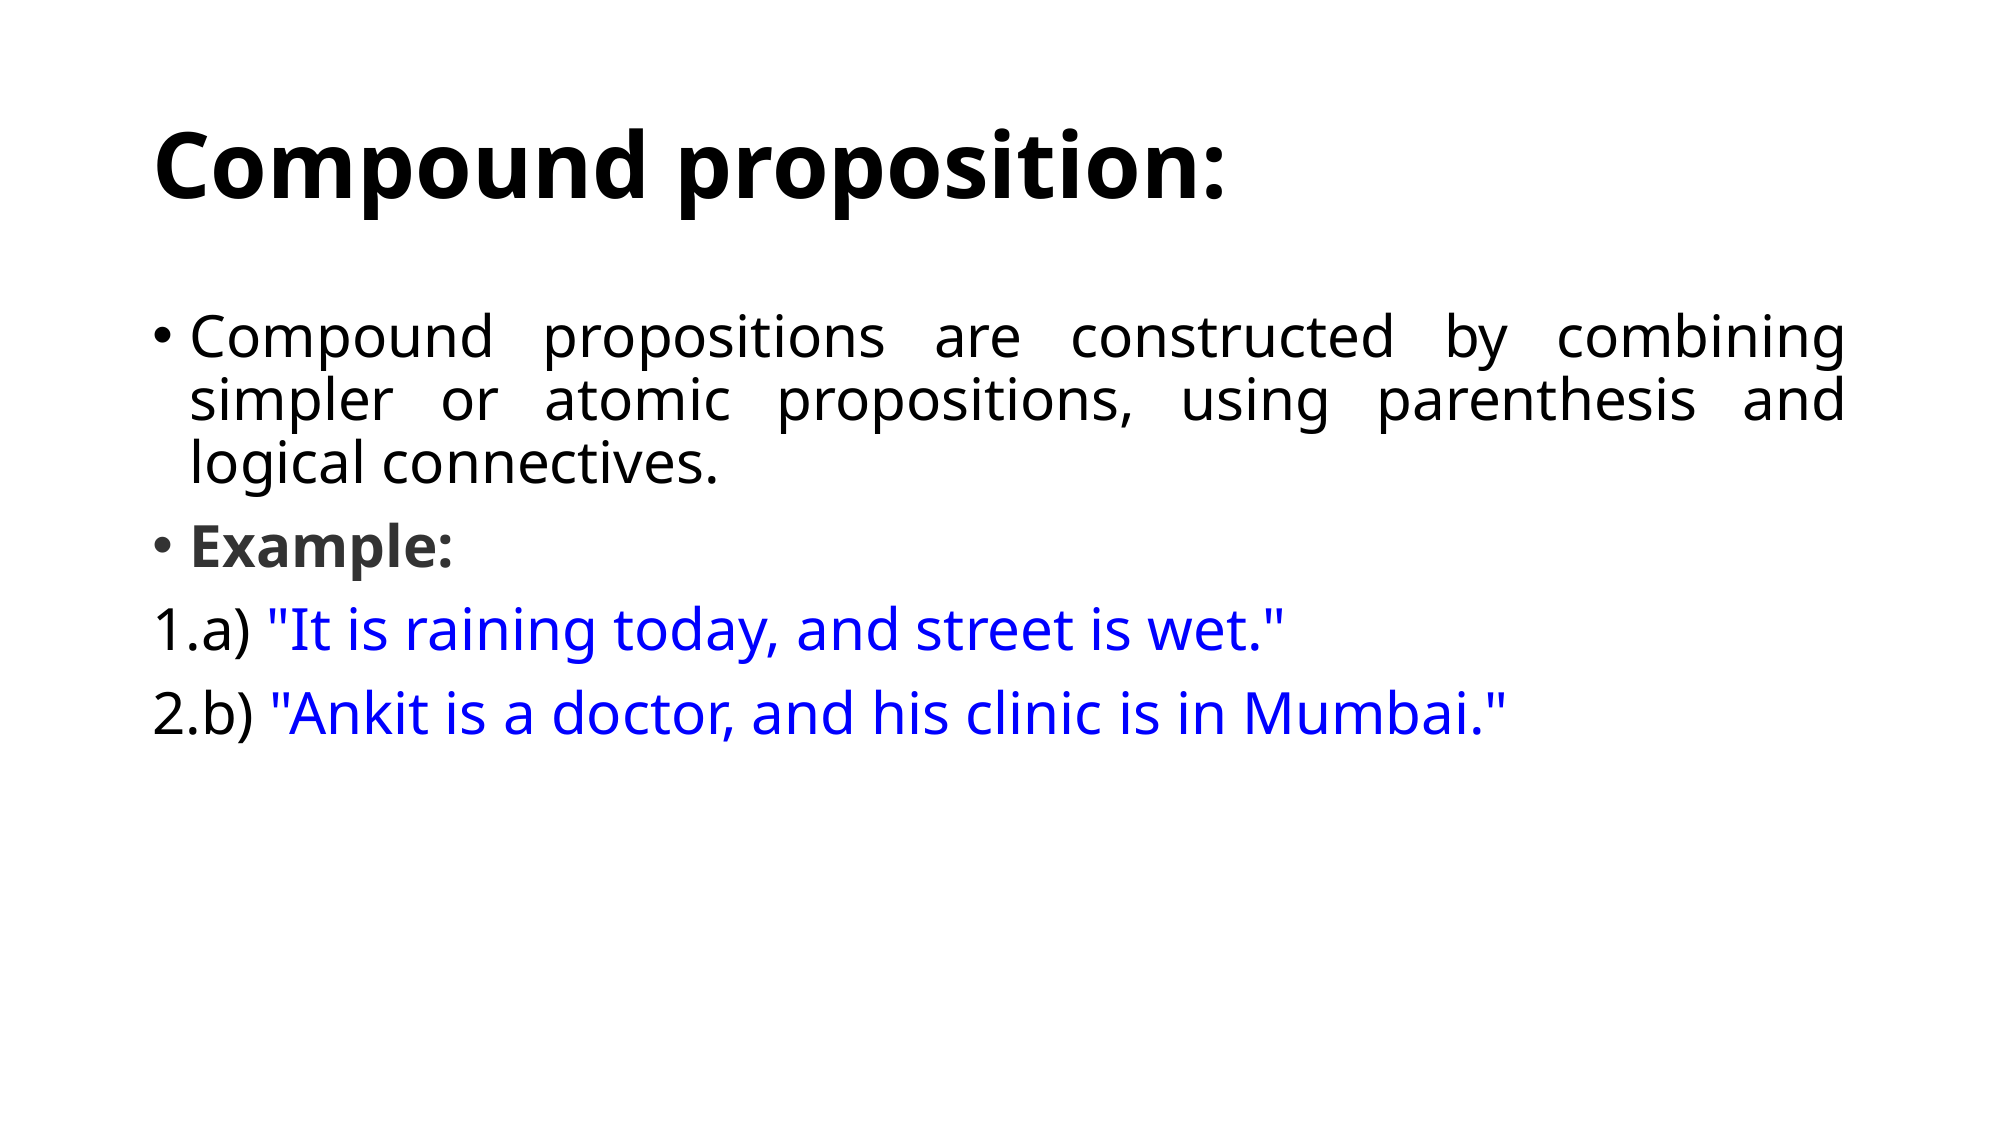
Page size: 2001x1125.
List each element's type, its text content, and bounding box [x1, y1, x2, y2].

title Compound proposition: [137, 59, 1863, 278]
list Compound propositions are constructed by combining simpler or atomic propositions, using parenthesis and logical connectives. Example: a) "It is raining today, and street is wet." b) "Ankit is a doctor, and his clinic is in Mumbai." [137, 299, 1863, 1014]
